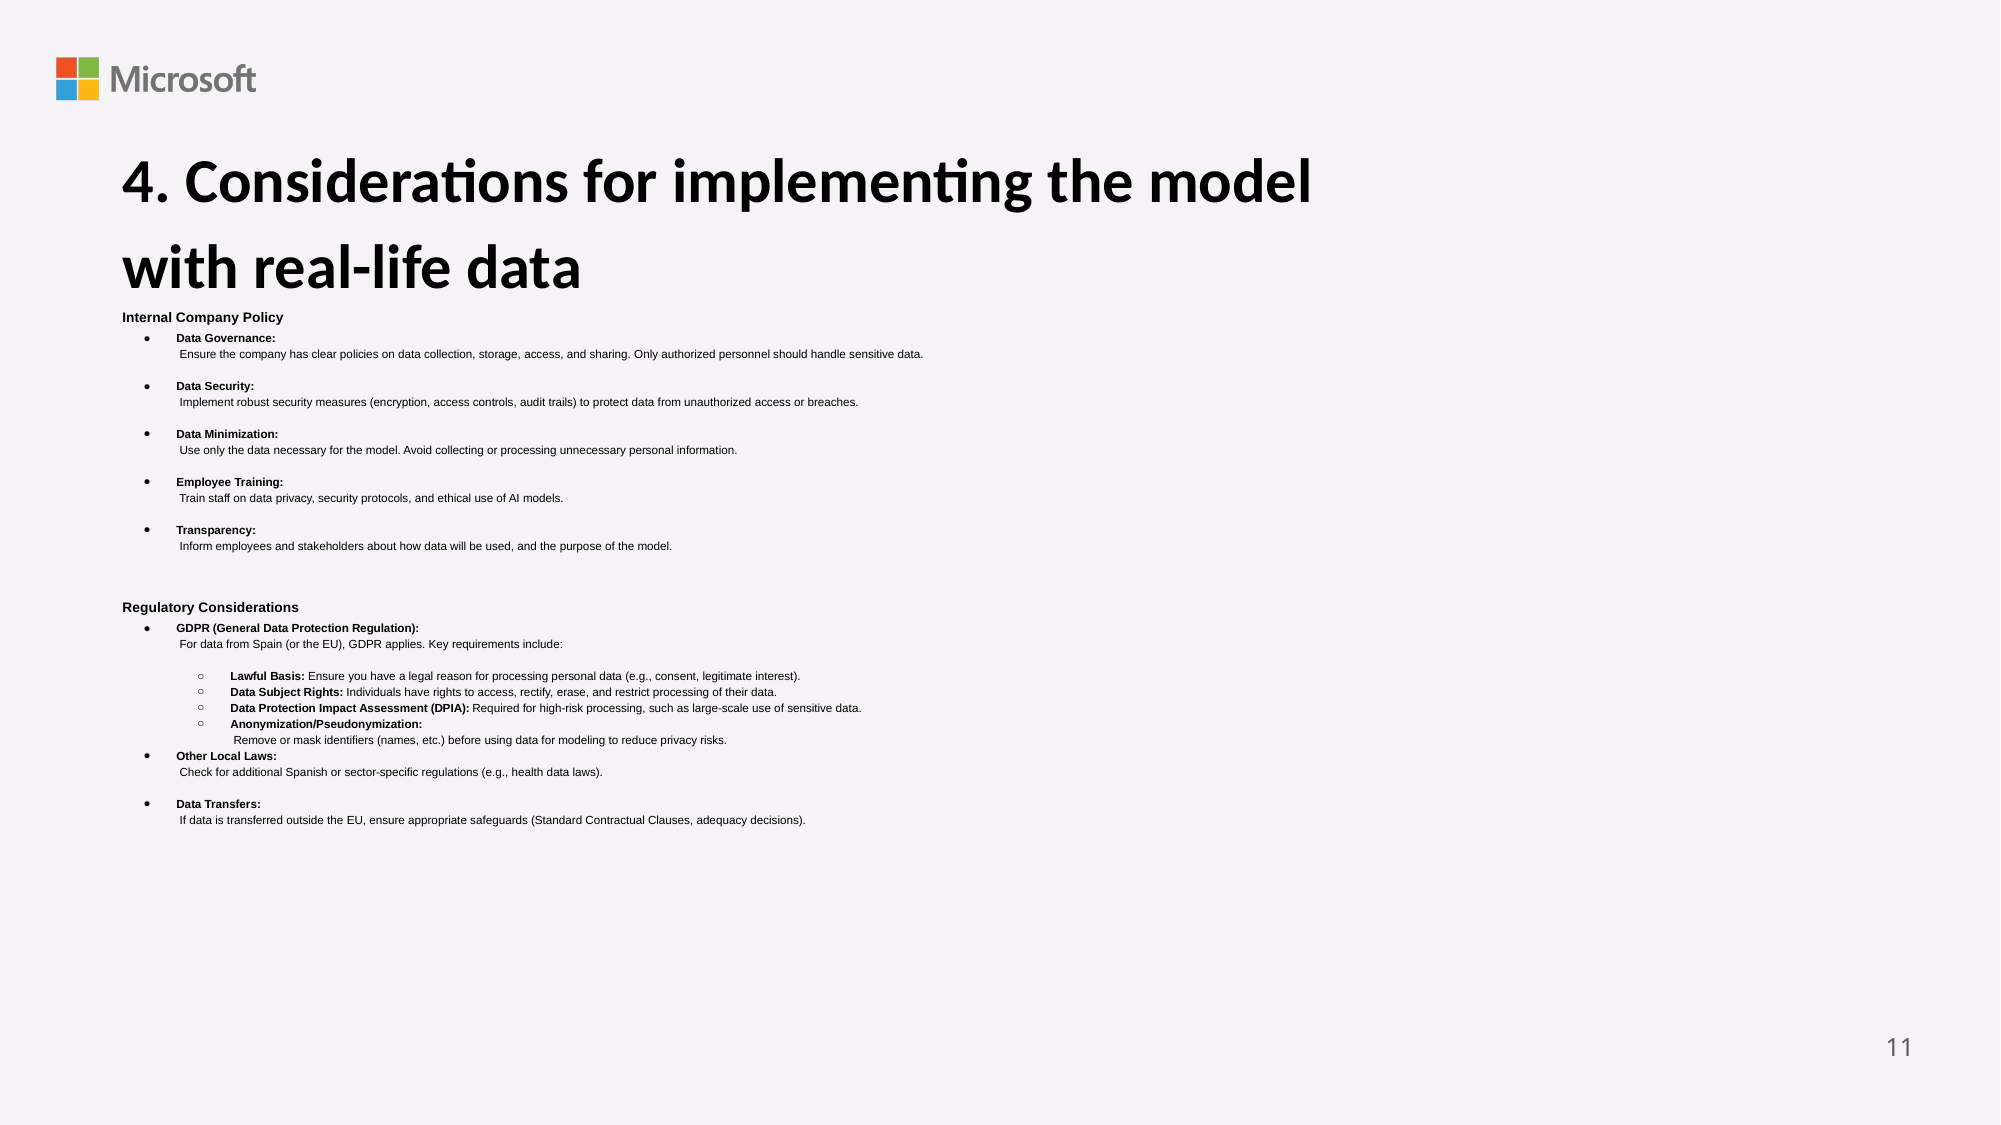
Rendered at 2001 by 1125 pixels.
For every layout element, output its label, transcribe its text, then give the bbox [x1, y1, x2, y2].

text_box 4. Considerations for implementing the model with real-life data [107, 38, 1446, 235]
list Internal Company Policy Data Governance: Ensure the company has clear policies on data collection, storage, access, and sharing. Only authorized personnel should handle sensitive data. Data Security: Implement robust security measures (encryption, access controls, audit trails) to protect data from unauthorized access or breaches. Data Minimization: Use only the data necessary for the model. Avoid collecting or processing unnecessary personal information. Employee Training: Train staff on data privacy, security protocols, and ethical use of AI models. Transparency: Inform employees and stakeholders about how data will be used, and the purpose of the model. Regulatory Considerations GDPR (General Data Protection Regulation): For data from Spain (or the EU), GDPR applies. Key requirements include: Lawful Basis: Ensure you have a legal reason for processing personal data (e.g., consent, legitimate interest). Data Subject Rights: Individuals have rights to access, rectify, erase, and restrict processing of their data. Data Protection Impact Assessment (DPIA): Required for high-risk processing, such as large-scale use of sensitive data. Anonymization/Pseudonymization: Remove or mask identifiers (names, etc.) before using data for modeling to reduce privacy risks. Other Local Laws: Check for additional Spanish or sector-specific regulations (e.g., health data laws). Data Transfers: If data is transferred outside the EU, ensure appropriate safeguards (Standard Contractual Clauses, adequacy decisions). [107, 248, 1951, 877]
picture [14, 15, 299, 143]
slide_number ‹#› [1849, 1018, 1930, 1079]
